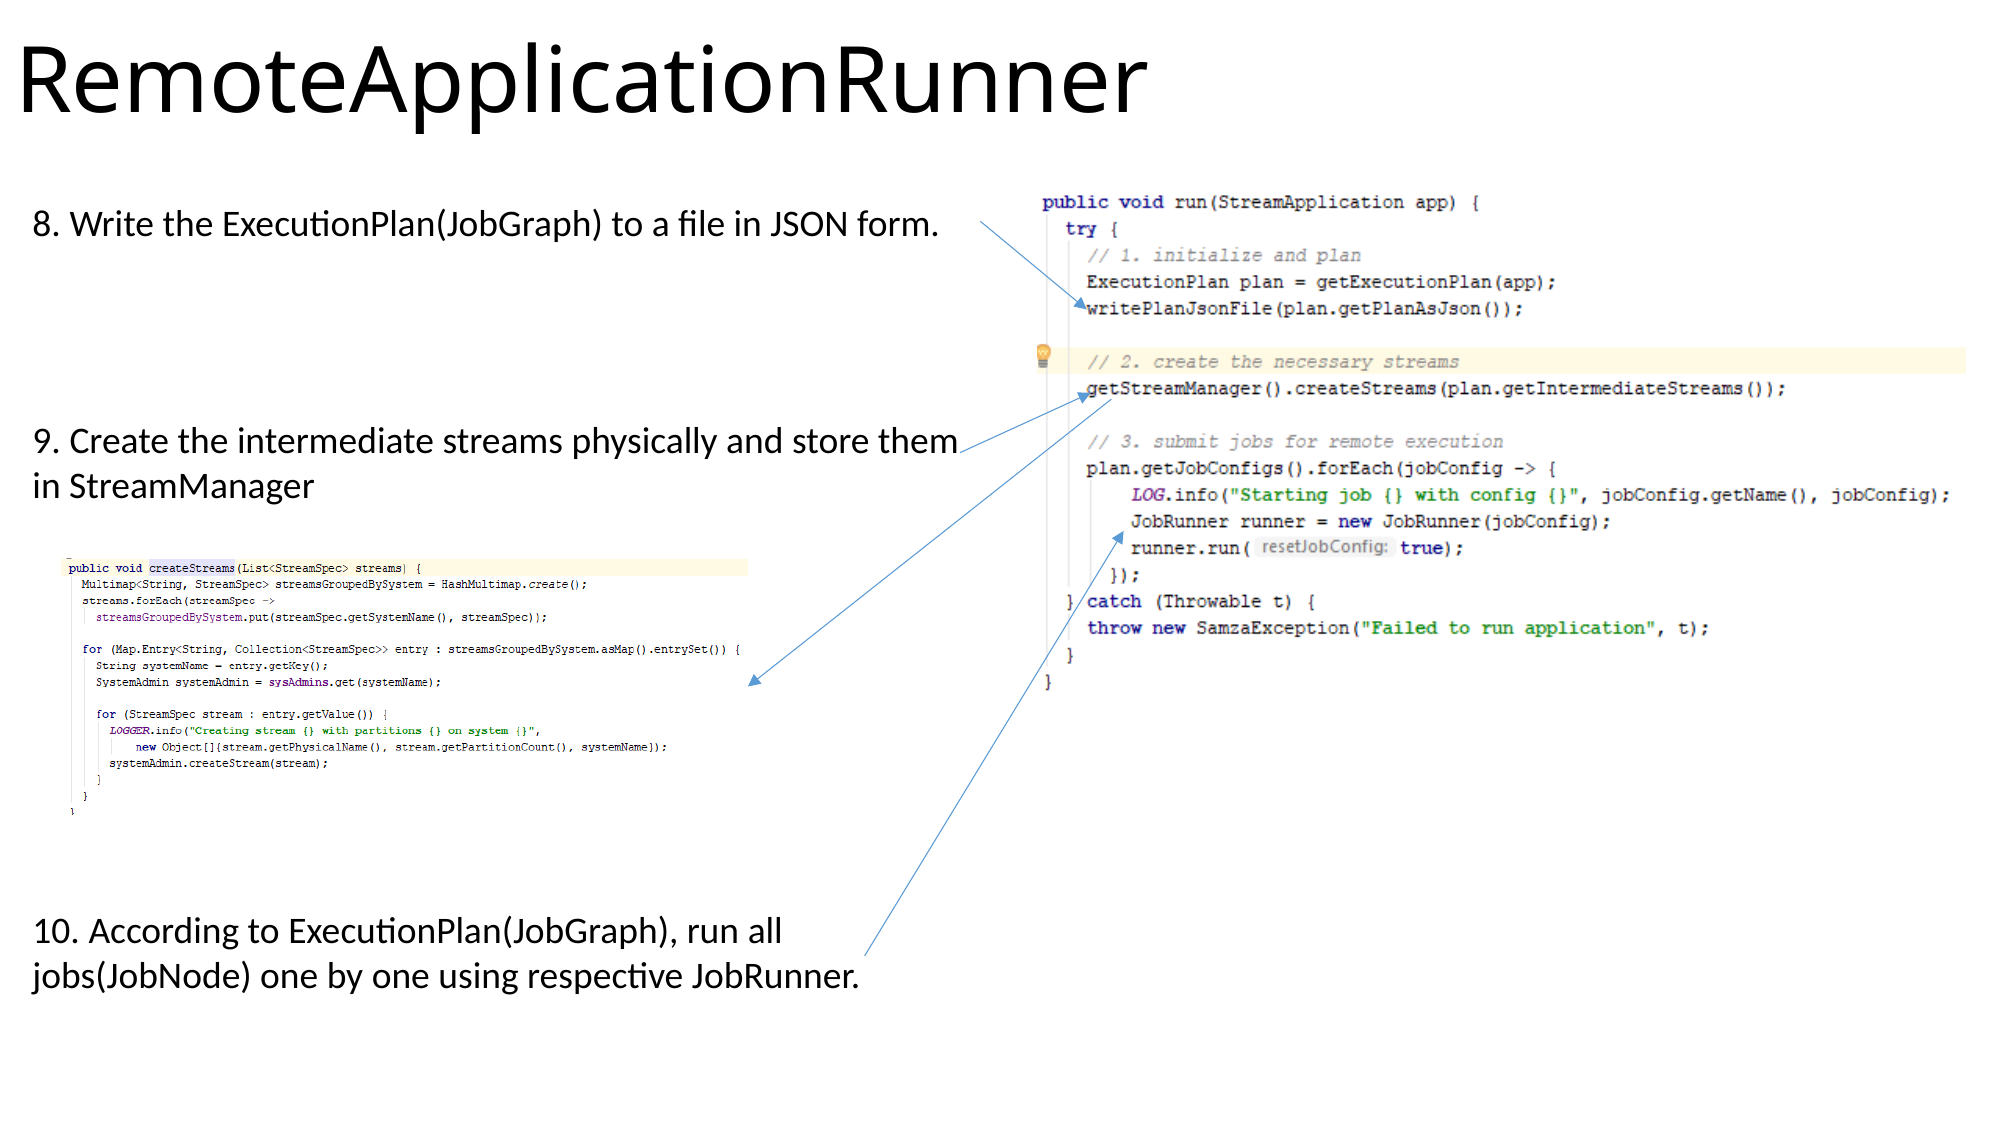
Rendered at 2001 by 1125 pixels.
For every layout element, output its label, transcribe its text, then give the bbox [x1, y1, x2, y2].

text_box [980, 221, 1087, 310]
text_box 9. Create the intermediate streams physically and store them in StreamManager [17, 408, 748, 514]
picture [1037, 191, 1966, 703]
text_box 10. According to ExecutionPlan(JobGraph), run all jobs(JobNode) one by one using respective JobRunner. [17, 898, 981, 1003]
title RemoteApplicationRunner [0, 0, 1725, 192]
picture [61, 558, 748, 815]
text_box 8. Write the ExecutionPlan(JobGraph) to a file in JSON form. [17, 191, 981, 252]
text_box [748, 399, 1112, 687]
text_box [864, 530, 1124, 956]
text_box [959, 392, 1091, 399]
